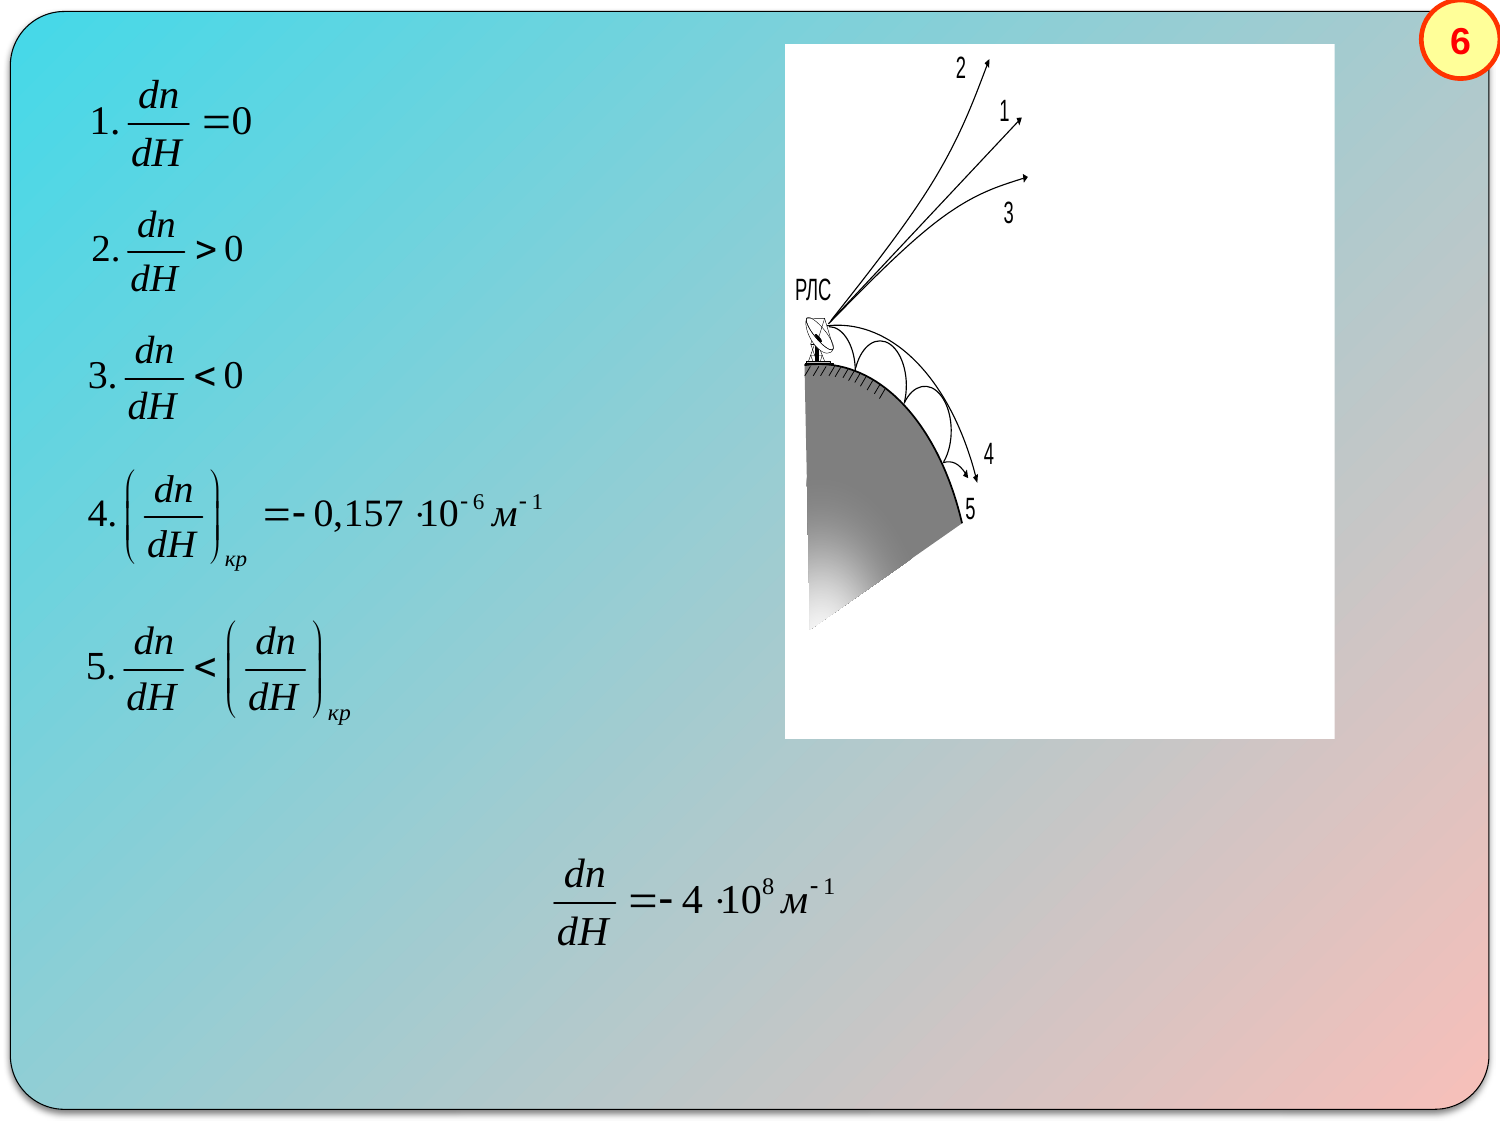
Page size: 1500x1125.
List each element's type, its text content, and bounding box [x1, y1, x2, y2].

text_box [81, 461, 548, 579]
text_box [85, 201, 251, 301]
text_box 6 [1421, 0, 1500, 79]
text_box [546, 847, 843, 955]
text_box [87, 69, 258, 176]
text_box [784, 43, 1335, 740]
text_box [82, 325, 250, 429]
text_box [80, 612, 360, 733]
